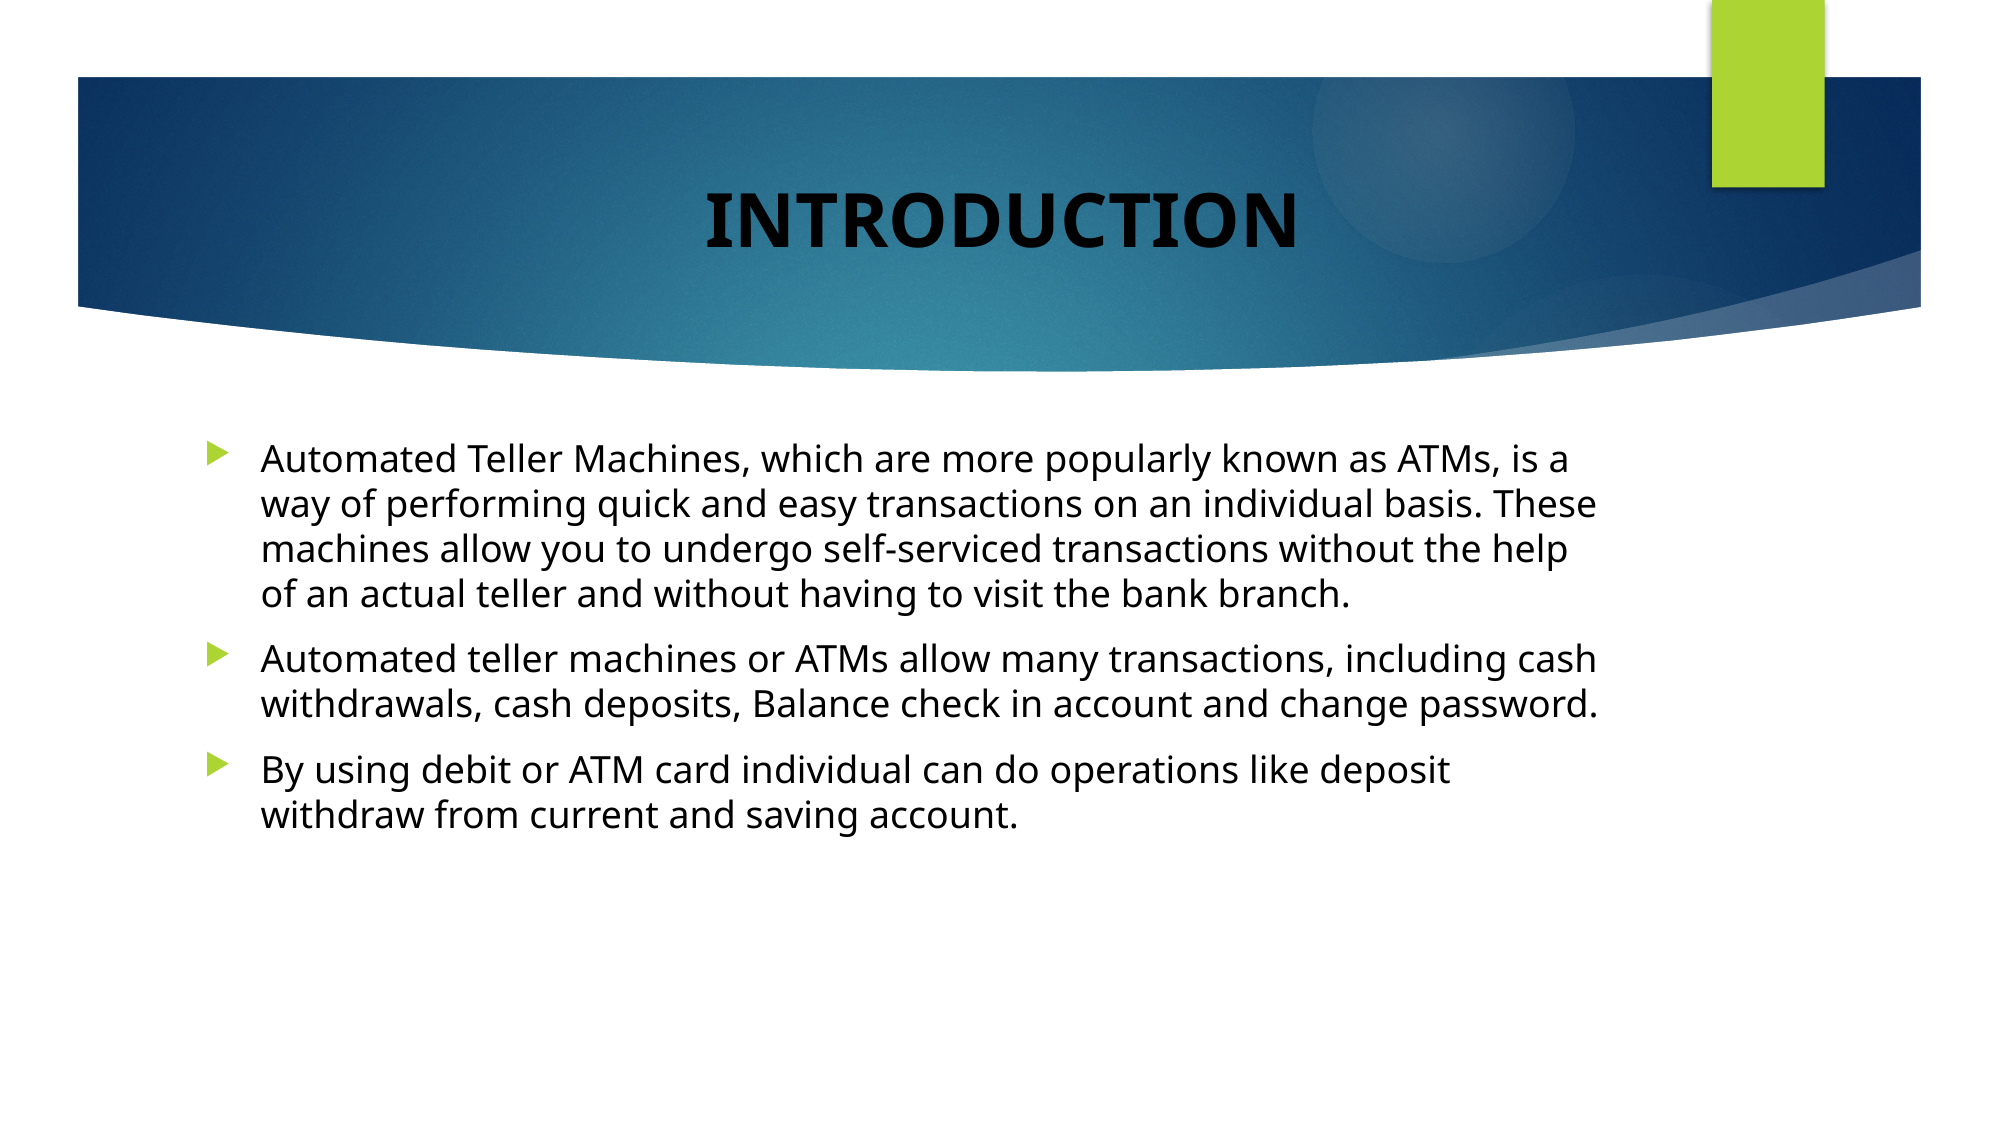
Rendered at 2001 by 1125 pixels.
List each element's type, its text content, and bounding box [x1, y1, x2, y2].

list Automated Teller Machines, which are more popularly known as ATMs, is a way of performing quick and easy transactions on an individual basis. These machines allow you to undergo self-serviced transactions without the help of an actual teller and without having to visit the bank branch. Automated teller machines or ATMs allow many transactions, including cash withdrawals, cash deposits, Balance check in account and change password. By using debit or ATM card individual can do operations like deposit withdraw from current and saving account. [189, 427, 1627, 988]
title INTRODUCTION [189, 159, 1627, 276]
